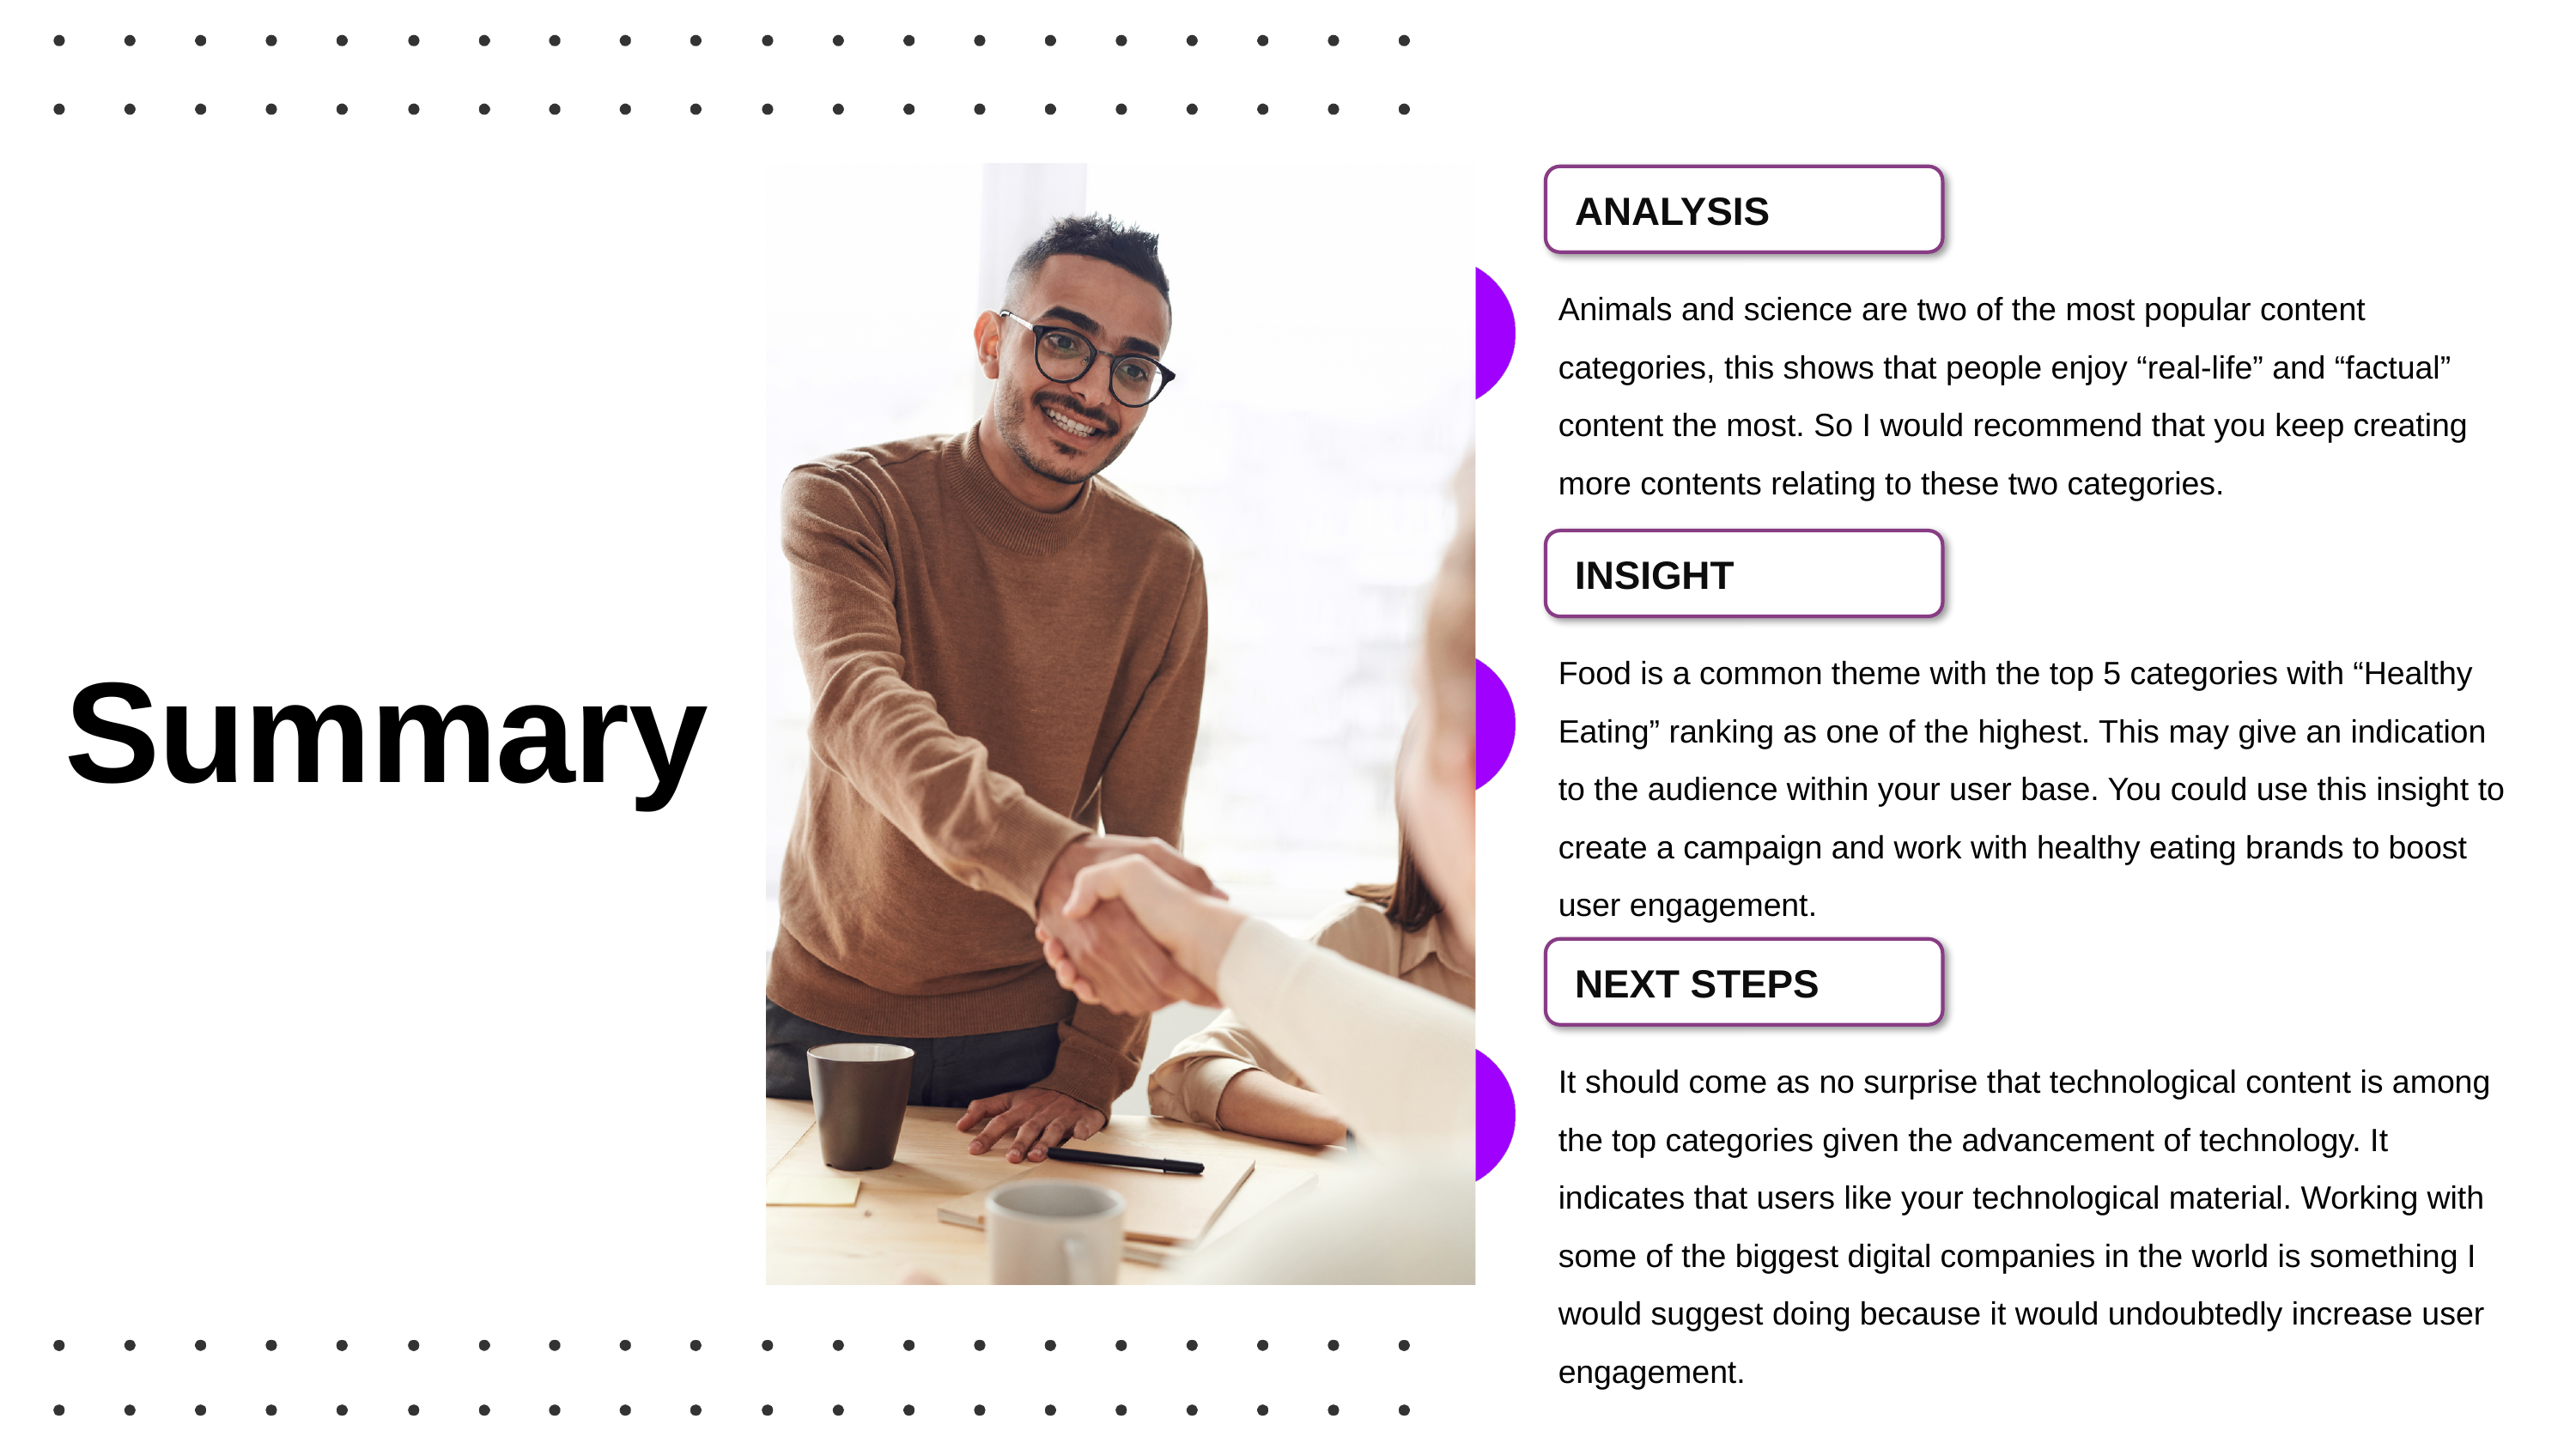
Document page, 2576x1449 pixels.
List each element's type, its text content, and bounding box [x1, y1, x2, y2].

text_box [46, 1335, 1414, 1449]
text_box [1545, 166, 2534, 503]
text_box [1545, 938, 2534, 1393]
text_box Summary [64, 639, 727, 811]
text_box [1545, 530, 2534, 926]
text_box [46, 0, 1414, 118]
picture [765, 163, 1545, 1286]
